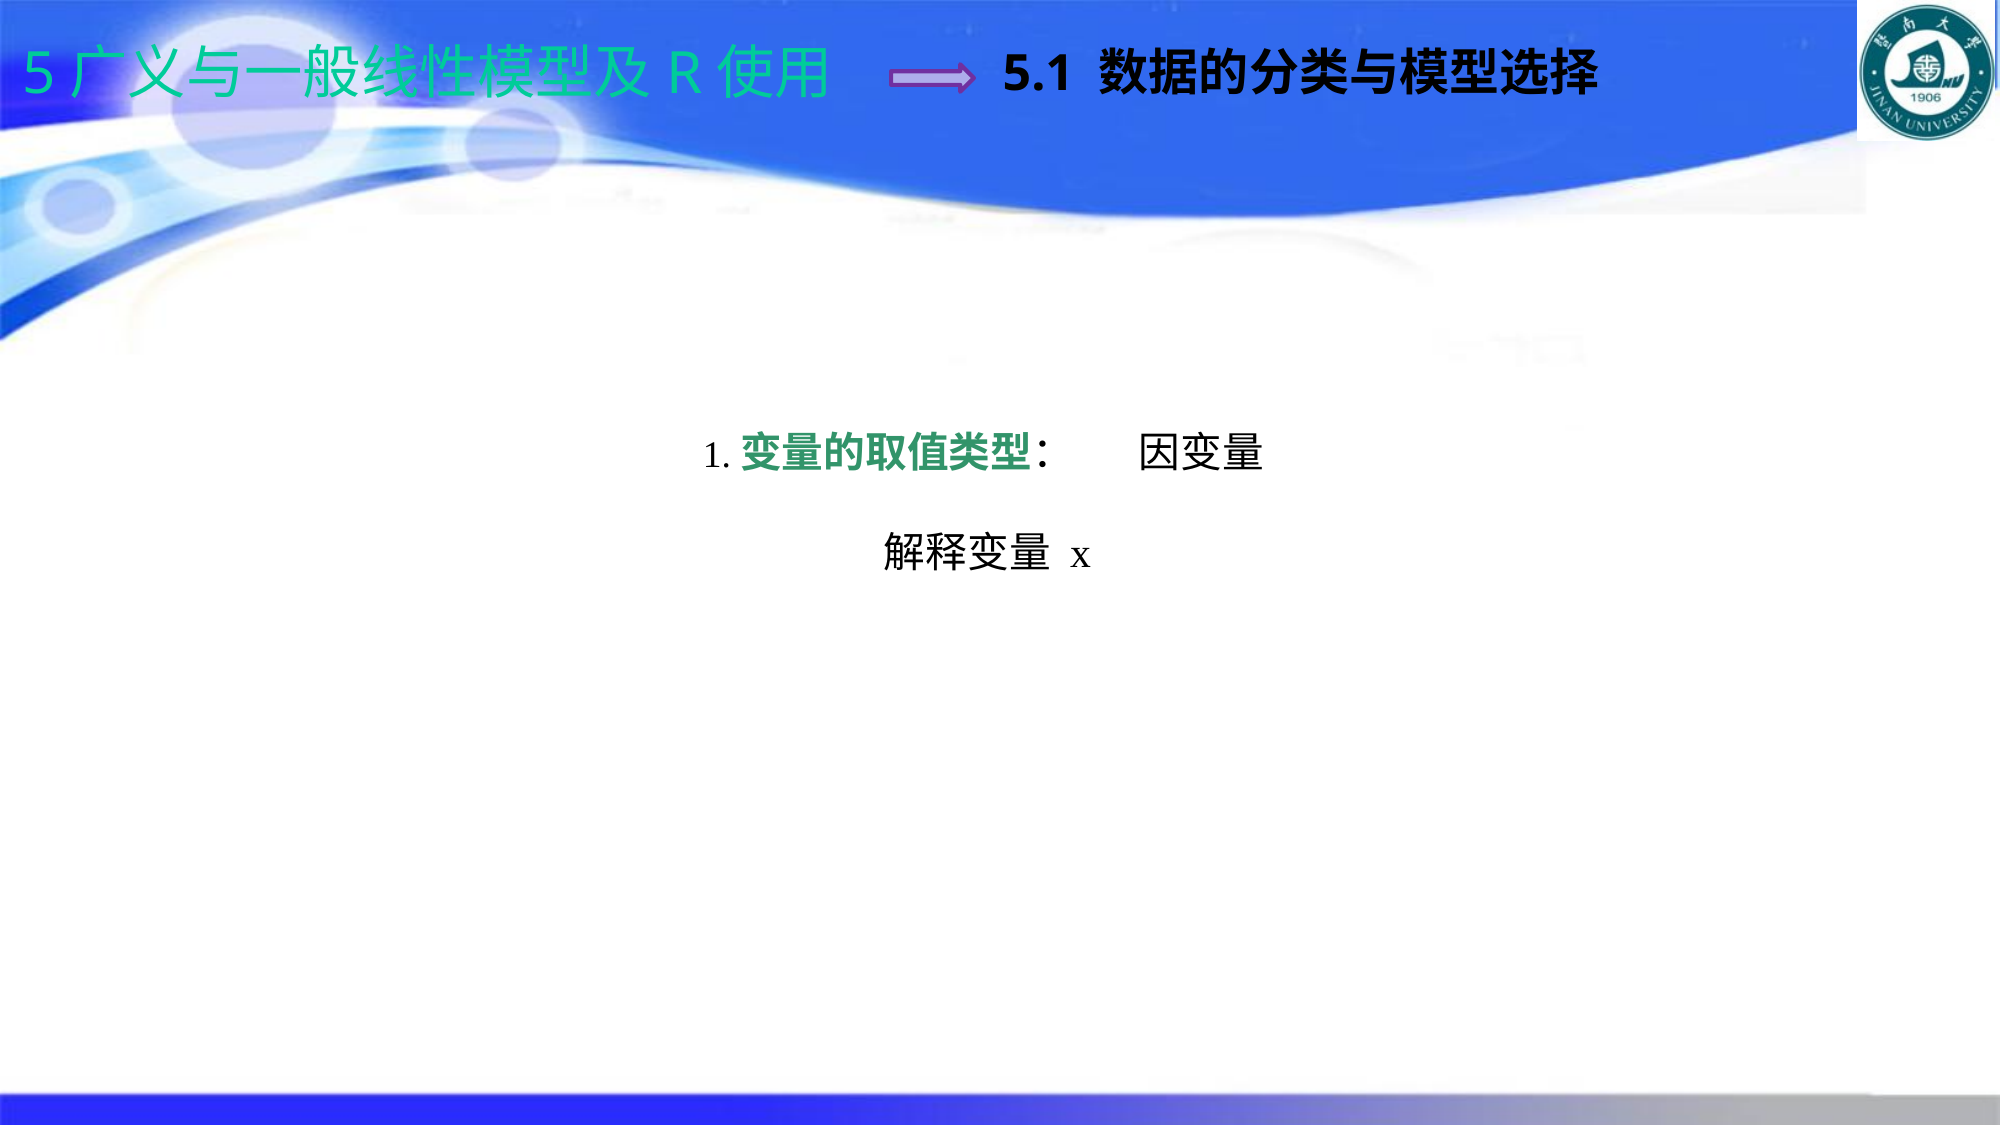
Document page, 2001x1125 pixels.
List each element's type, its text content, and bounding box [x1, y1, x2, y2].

text_box 5.1 数据的分类与模型选择 [987, 32, 1699, 108]
text_box [889, 62, 976, 94]
text_box 5广义与一般线性模型及R使用 [7, 27, 922, 113]
picture [0, 0, 2000, 1125]
